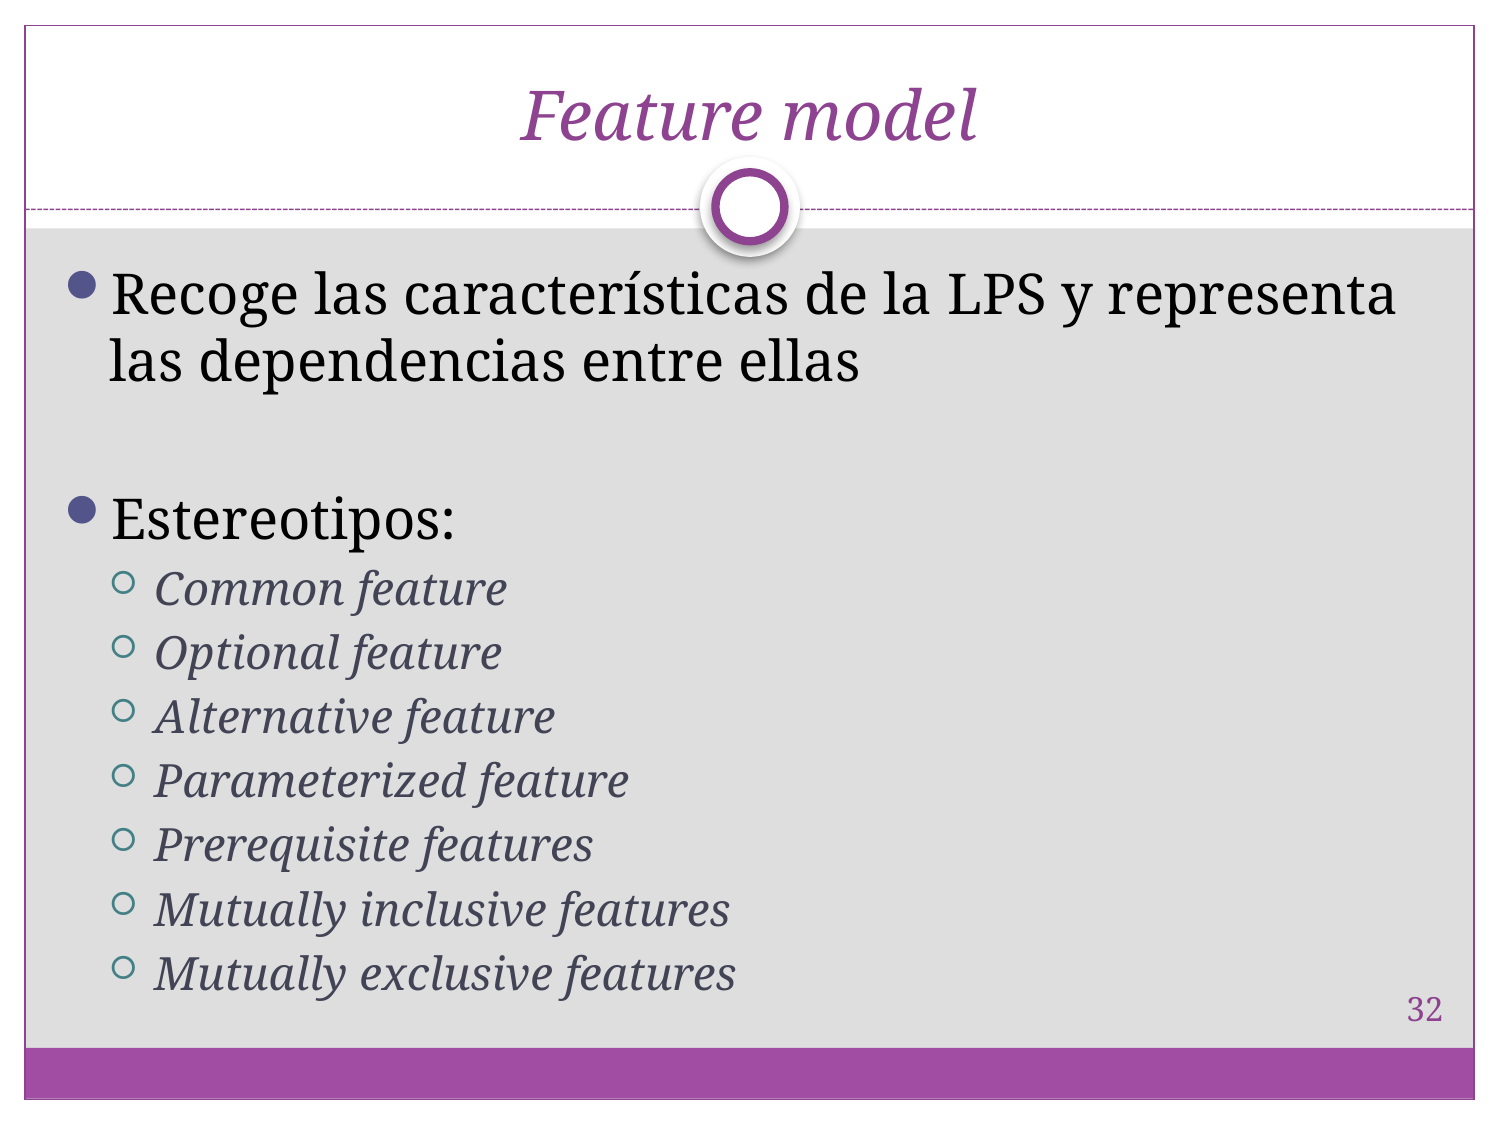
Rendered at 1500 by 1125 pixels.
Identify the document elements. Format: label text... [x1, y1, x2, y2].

slide_number 32 [1387, 975, 1463, 1048]
list Recoge las características de la LPS y representa las dependencias entre ellas Estereotipos: Common feature Optional feature Alternative feature Parameterized feature Prerequisite features Mutually inclusive features Mutually exclusive features [49, 250, 1445, 1050]
title Feature model [49, 37, 1450, 162]
